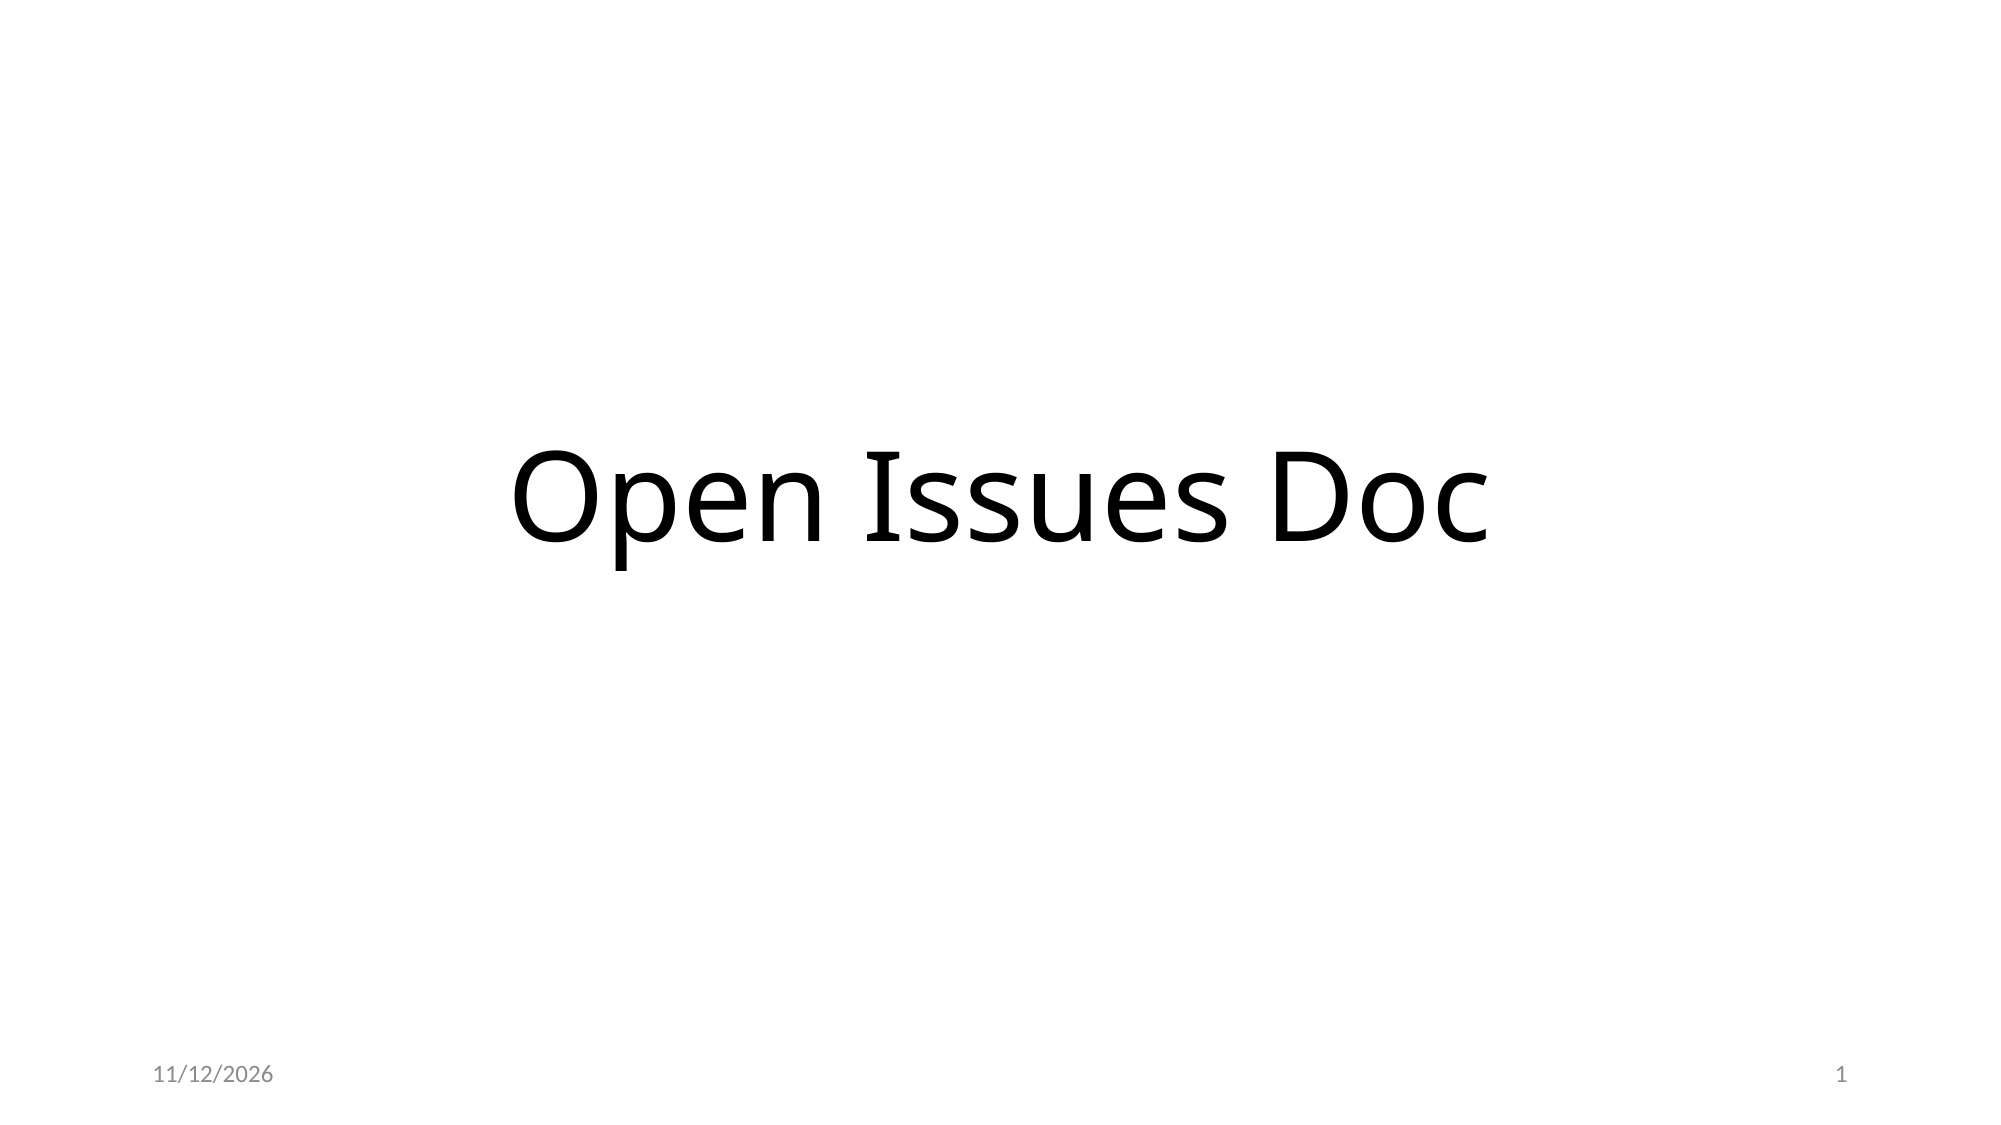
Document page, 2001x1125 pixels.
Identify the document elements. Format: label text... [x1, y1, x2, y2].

slide_number 1 [1412, 1042, 1863, 1103]
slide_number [137, 1042, 588, 1103]
title Open Issues Doc [249, 184, 1750, 576]
